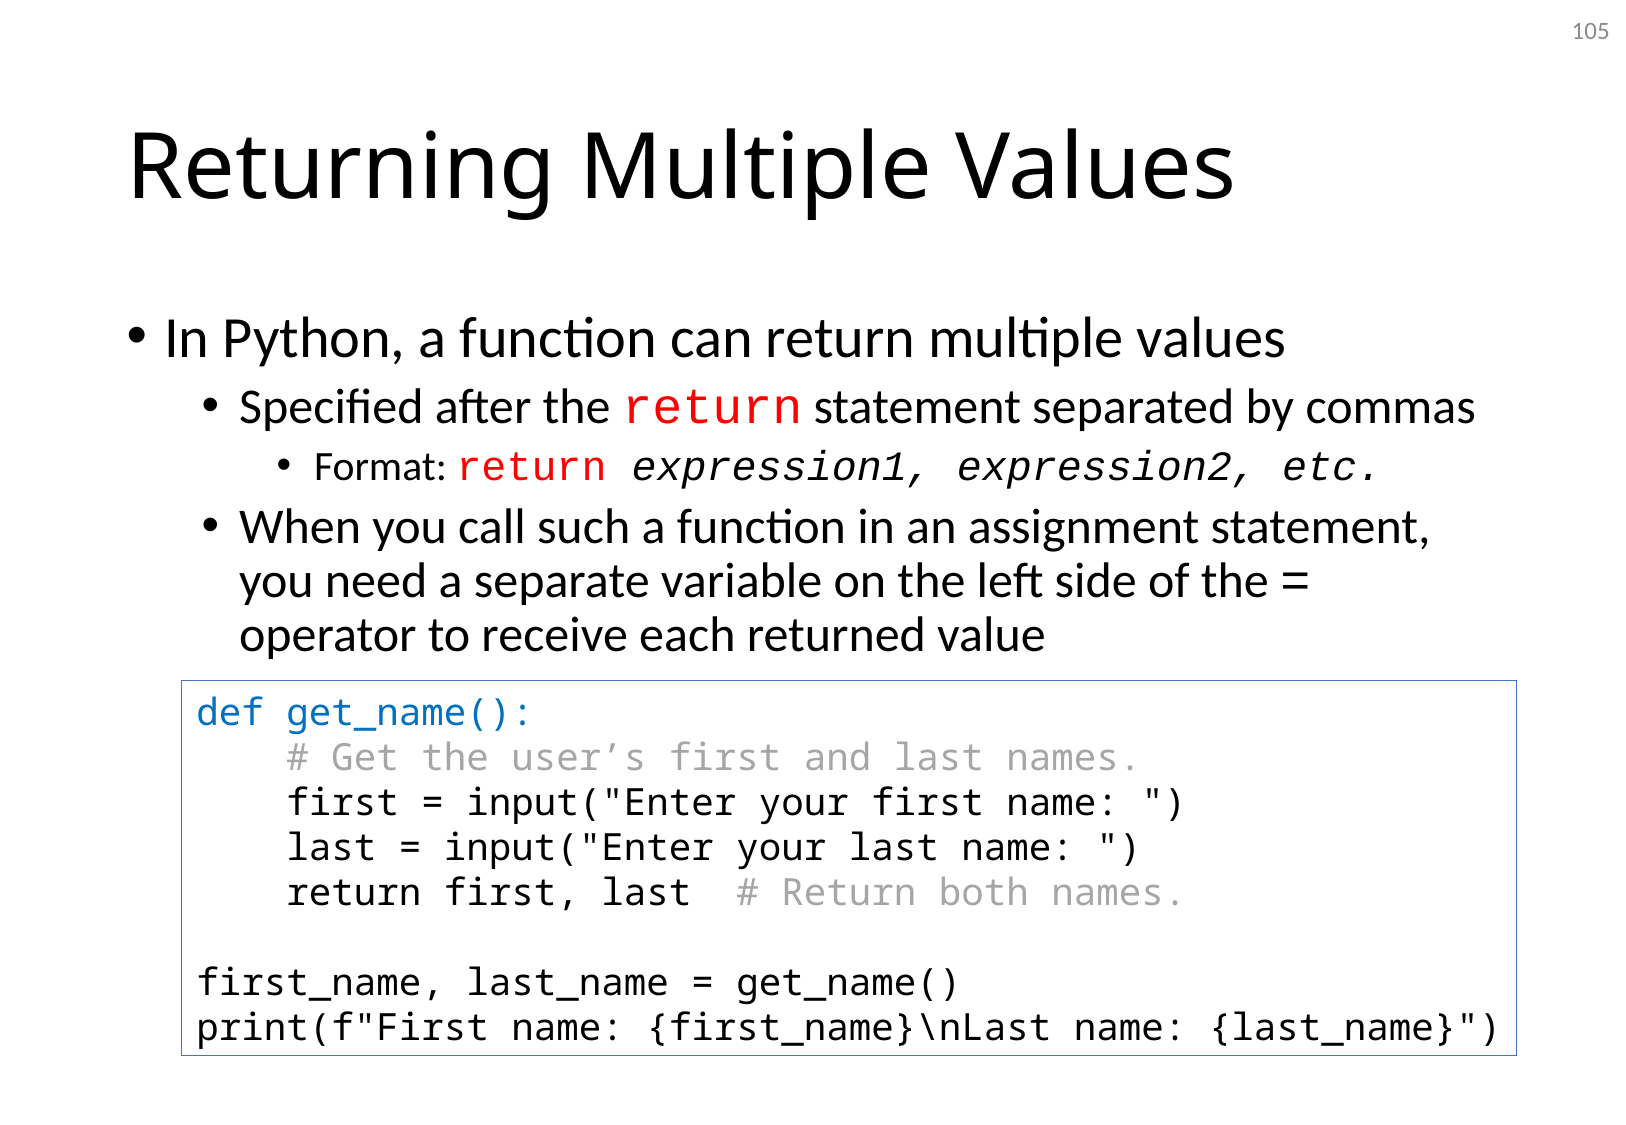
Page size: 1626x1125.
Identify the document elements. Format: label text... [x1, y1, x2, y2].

text_box def get_name(): # Get the user’s first and last names. first = input("Enter your first name: ") last = input("Enter your last name: ") return first, last # Return both names. first_name, last_name = get_name() print(f"First name: {first_name}\nLast name: {last_name}") [181, 680, 1517, 1056]
list In Python, a function can return multiple values Specified after the return statement separated by commas Format: return expression1, expression2, etc. When you call such a function in an assignment statement, you need a separate variable on the left side of the = operator to receive each returned value [111, 299, 1514, 1014]
title Returning Multiple Values [111, 59, 1514, 278]
slide_number 105 [1259, 0, 1625, 60]
